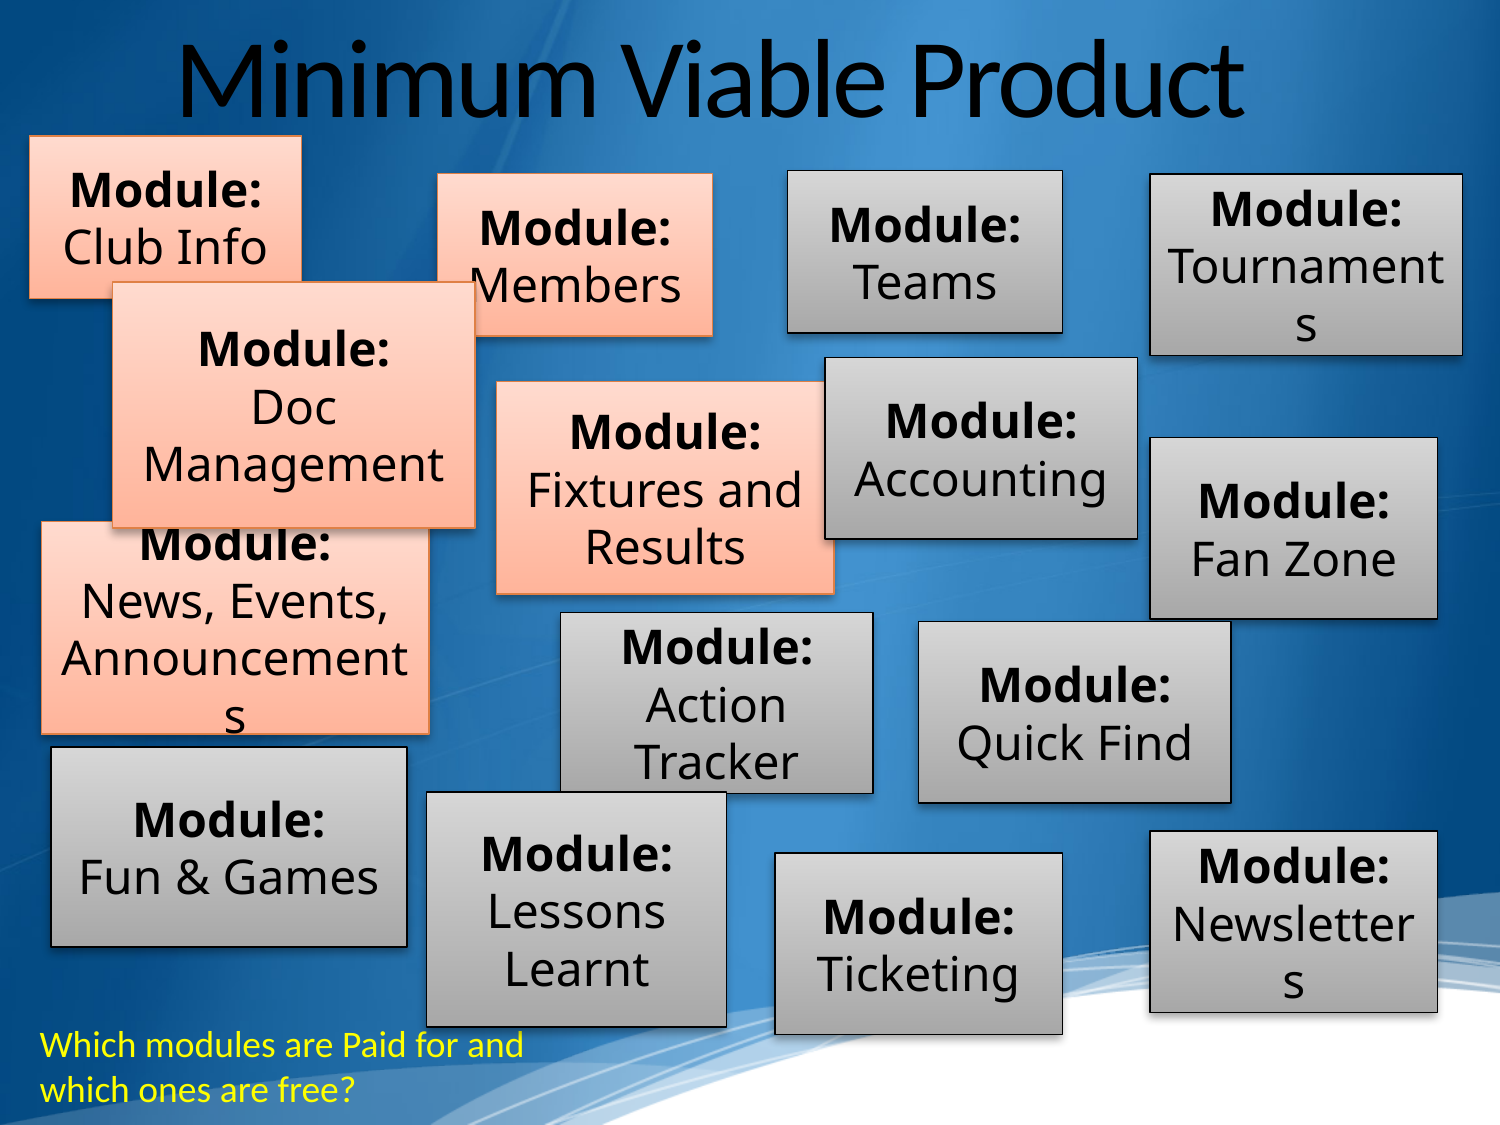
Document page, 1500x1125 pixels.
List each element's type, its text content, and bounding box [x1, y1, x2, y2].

text_box Module: Newsletters [1149, 830, 1438, 1013]
text_box Module: Action Tracker [560, 612, 874, 794]
text_box Module: Members [437, 173, 713, 337]
text_box Module: Fan Zone [1149, 437, 1438, 620]
picture [0, 0, 1500, 1125]
text_box Module: Accounting [824, 357, 1138, 540]
text_box Module: Tournaments [1149, 173, 1463, 356]
text_box Module: Fun & Games [50, 746, 408, 948]
text_box Module: Fixtures and Results [496, 381, 835, 595]
title Minimum Viable Product [174, 24, 1331, 138]
text_box Module: Doc Management [112, 281, 476, 529]
text_box Module: Club Info [29, 135, 302, 299]
text_box Module: Ticketing [774, 852, 1063, 1035]
text_box Module: Teams [787, 170, 1063, 334]
text_box Which modules are Paid for and which ones are free? [24, 1012, 550, 1118]
text_box Module: Lessons Learnt [426, 791, 727, 1028]
text_box Module: News, Events, Announcements [41, 521, 430, 735]
text_box Module: Quick Find [918, 621, 1232, 804]
